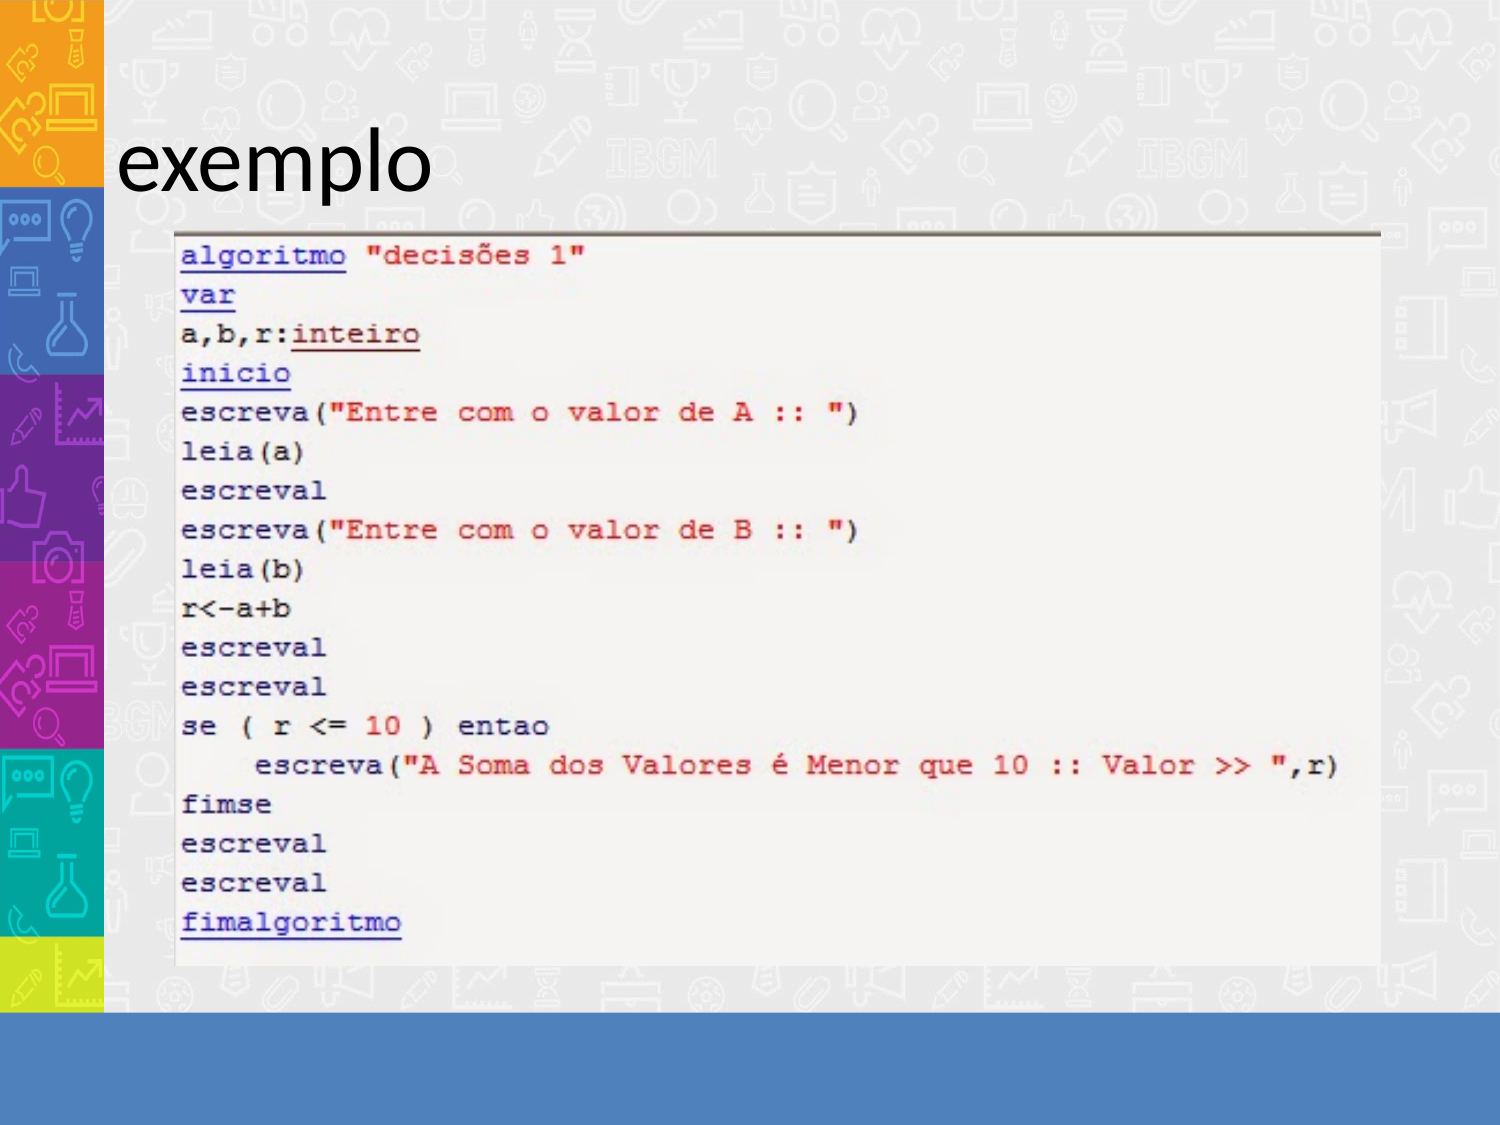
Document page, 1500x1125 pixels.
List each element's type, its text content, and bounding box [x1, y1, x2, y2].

title exemplo [116, 100, 1353, 215]
picture [0, 0, 1500, 1012]
